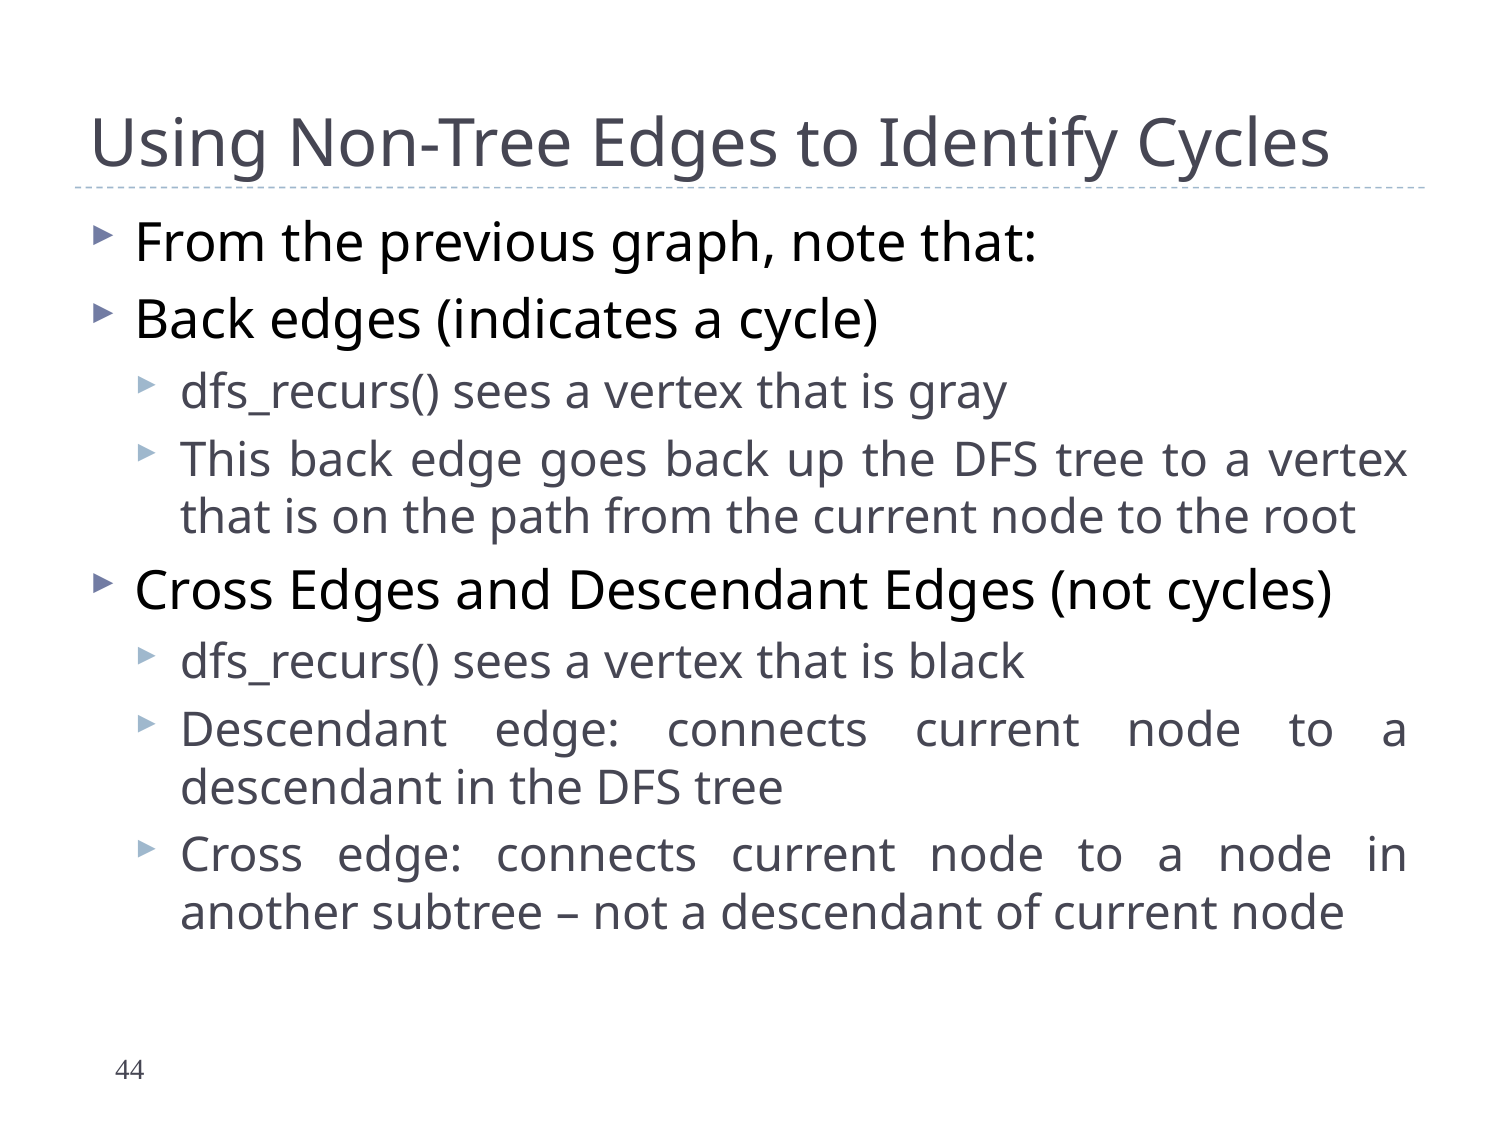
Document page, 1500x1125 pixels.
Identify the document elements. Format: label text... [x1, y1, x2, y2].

slide_number 44 [100, 1042, 426, 1103]
title Using Non-Tree Edges to Identify Cycles [75, 24, 1425, 188]
list From the previous graph, note that: Back edges (indicates a cycle) dfs_recurs() sees a vertex that is gray This back edge goes back up the DFS tree to a vertex that is on the path from the current node to the root Cross Edges and Descendant Edges (not cycles) dfs_recurs() sees a vertex that is black Descendant edge: connects current node to a descendant in the DFS tree Cross edge: connects current node to a node in another subtree – not a descendant of current node [75, 200, 1425, 1010]
